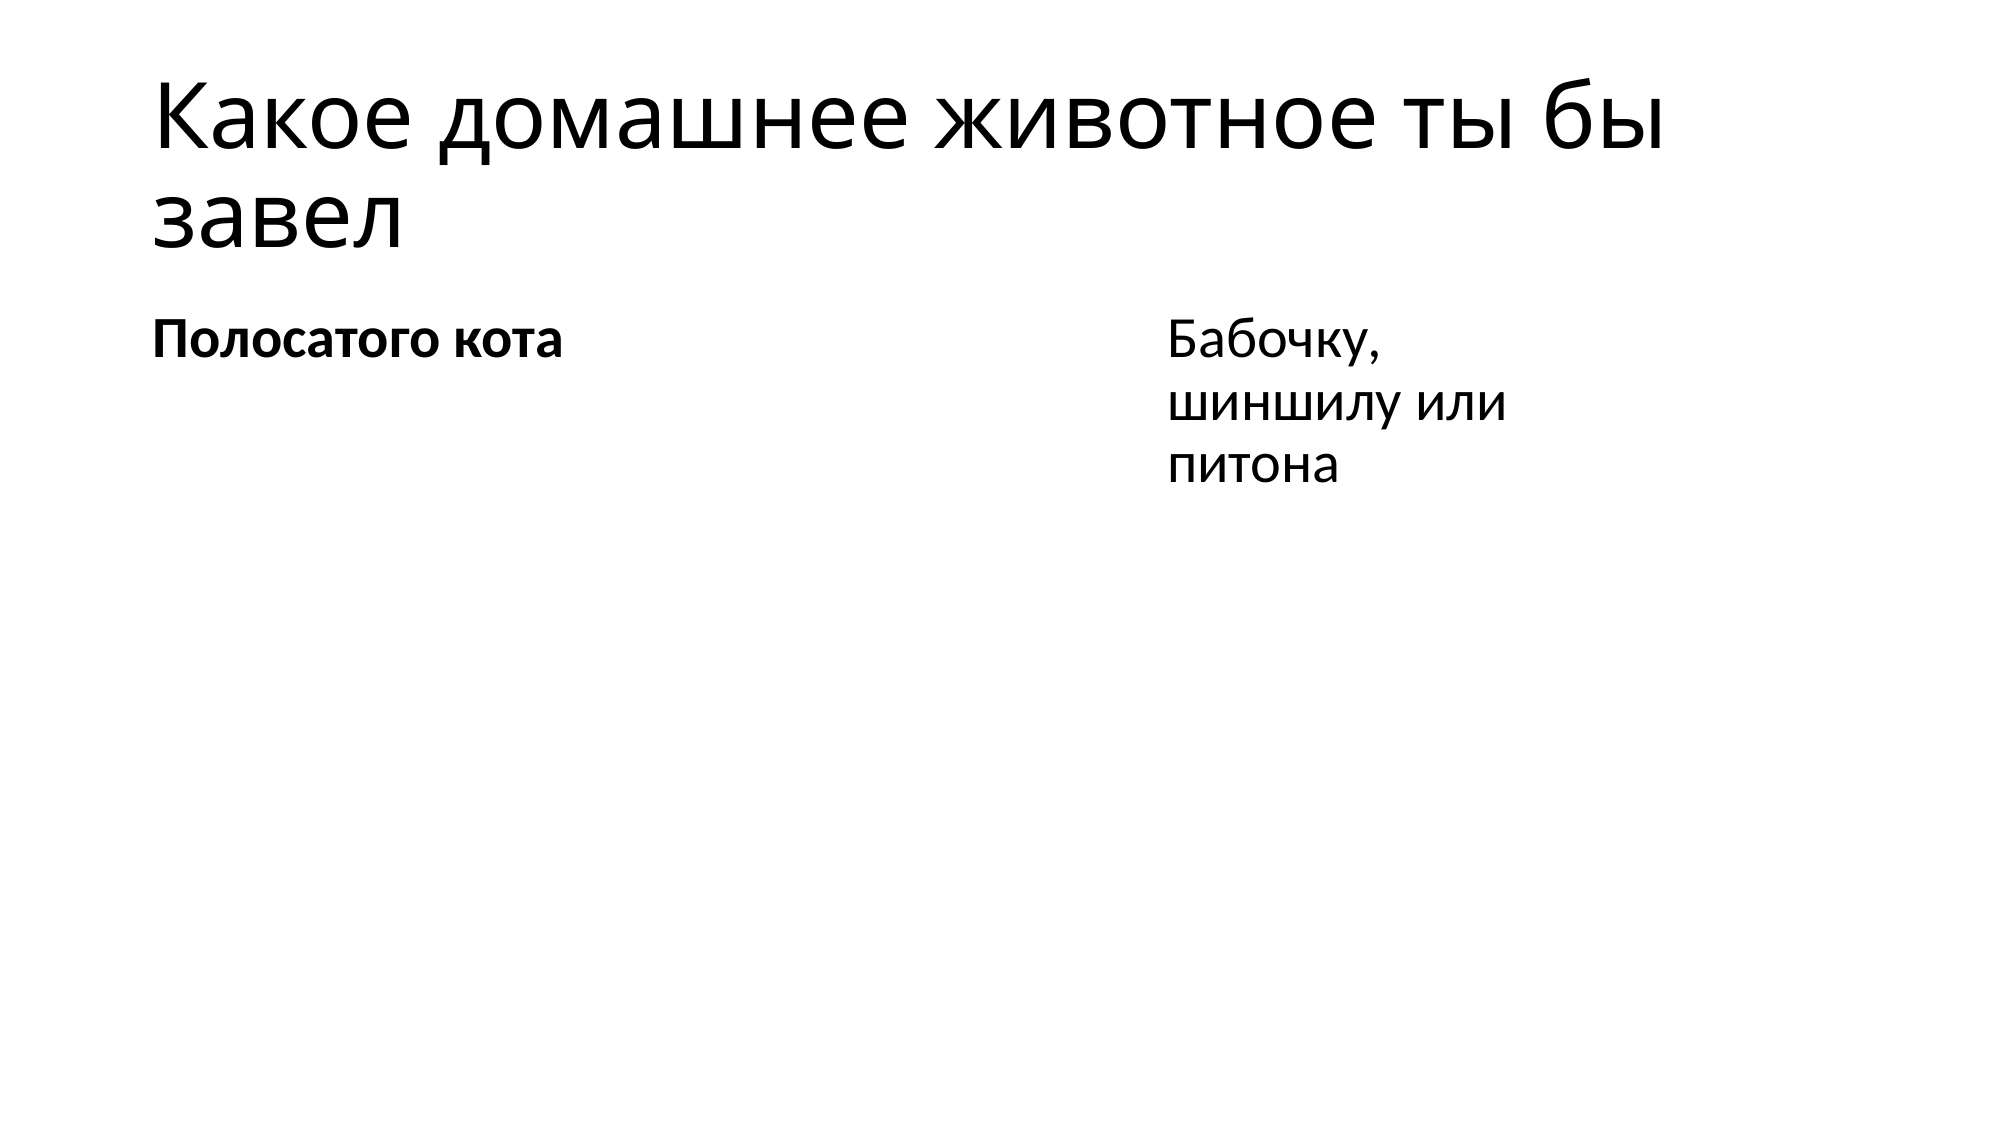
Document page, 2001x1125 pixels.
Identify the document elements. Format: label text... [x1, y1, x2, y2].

title Какое домашнее животное ты бы завел [137, 59, 1863, 278]
list Полосатого кота [137, 299, 723, 873]
text_box Бабочку, шиншилу или питона [1152, 299, 1541, 873]
